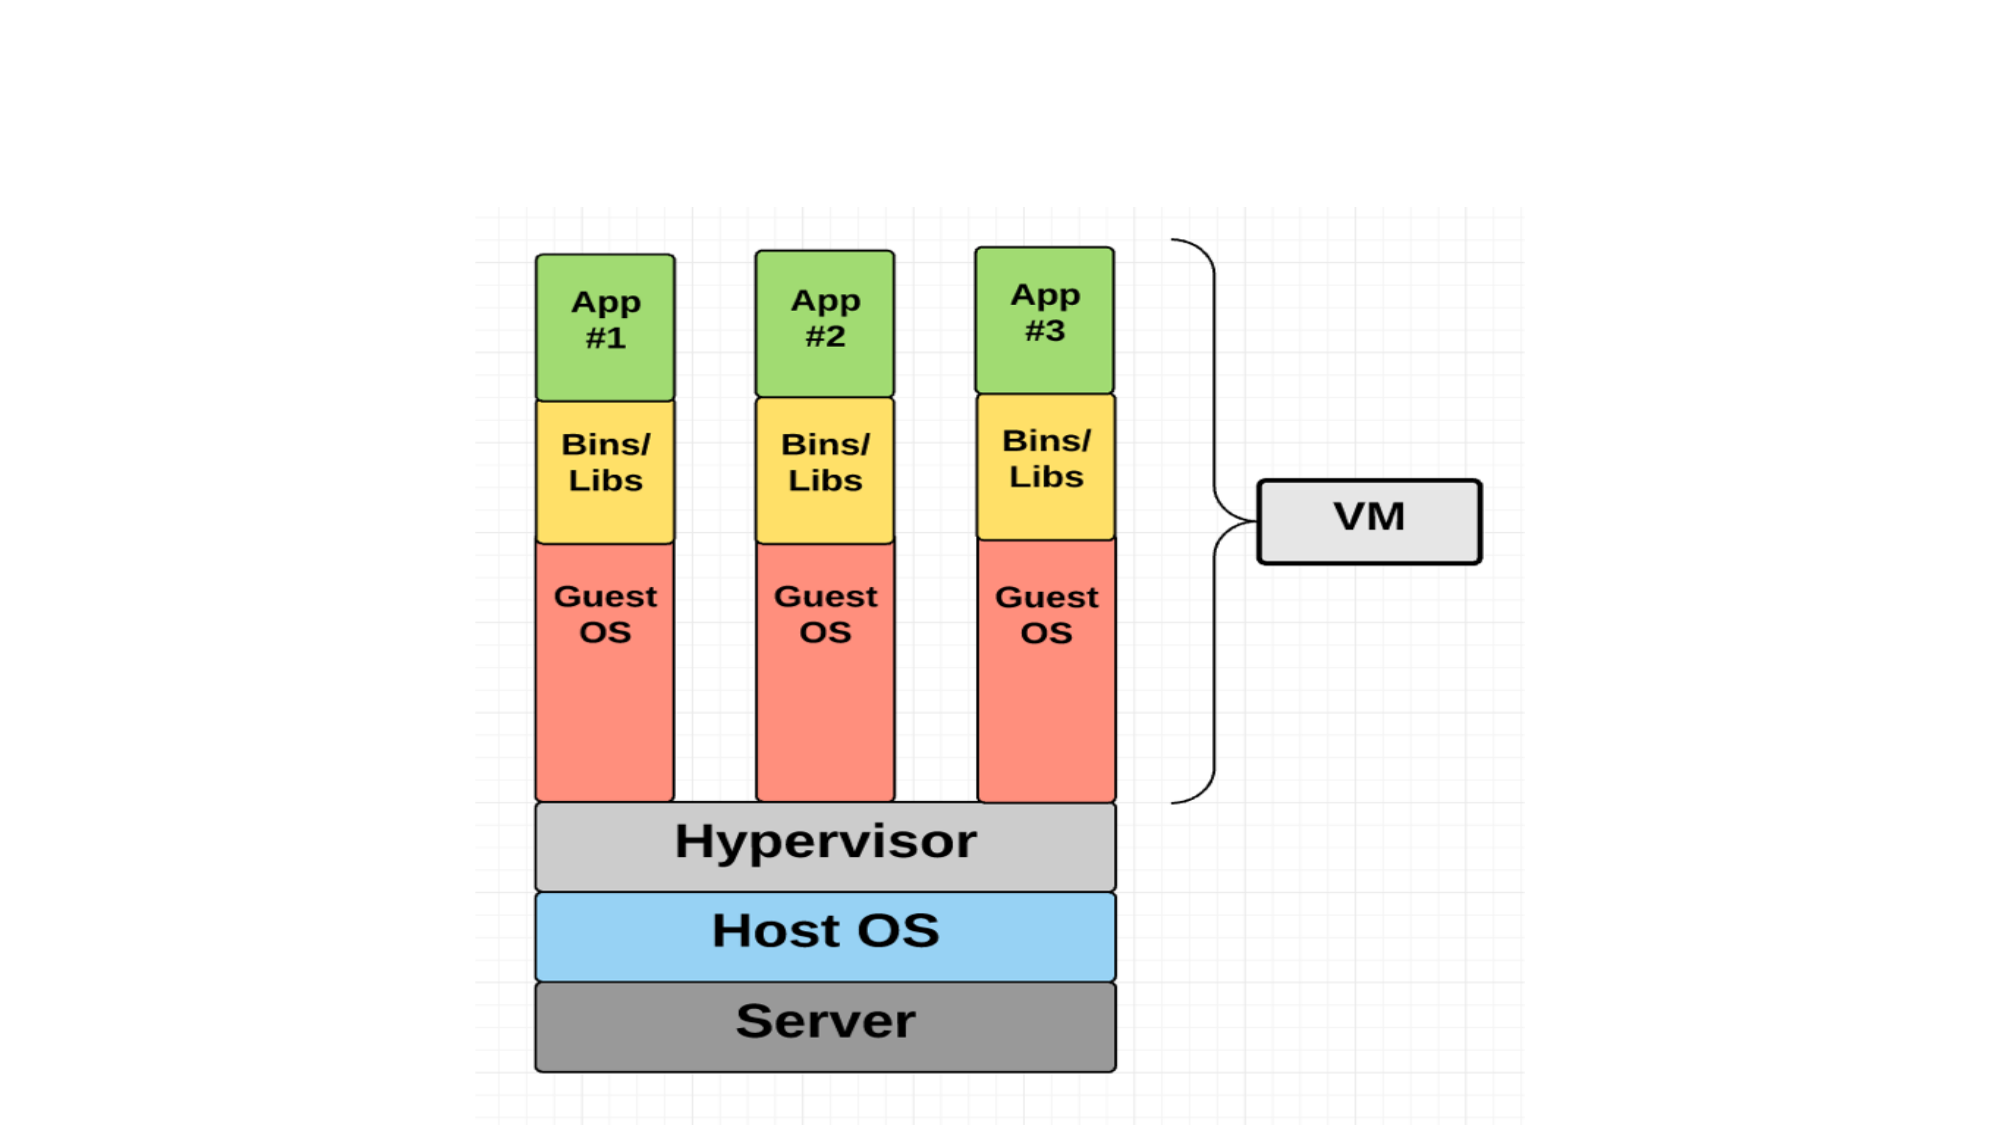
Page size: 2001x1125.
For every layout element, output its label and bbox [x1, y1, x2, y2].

picture [475, 207, 1525, 1125]
